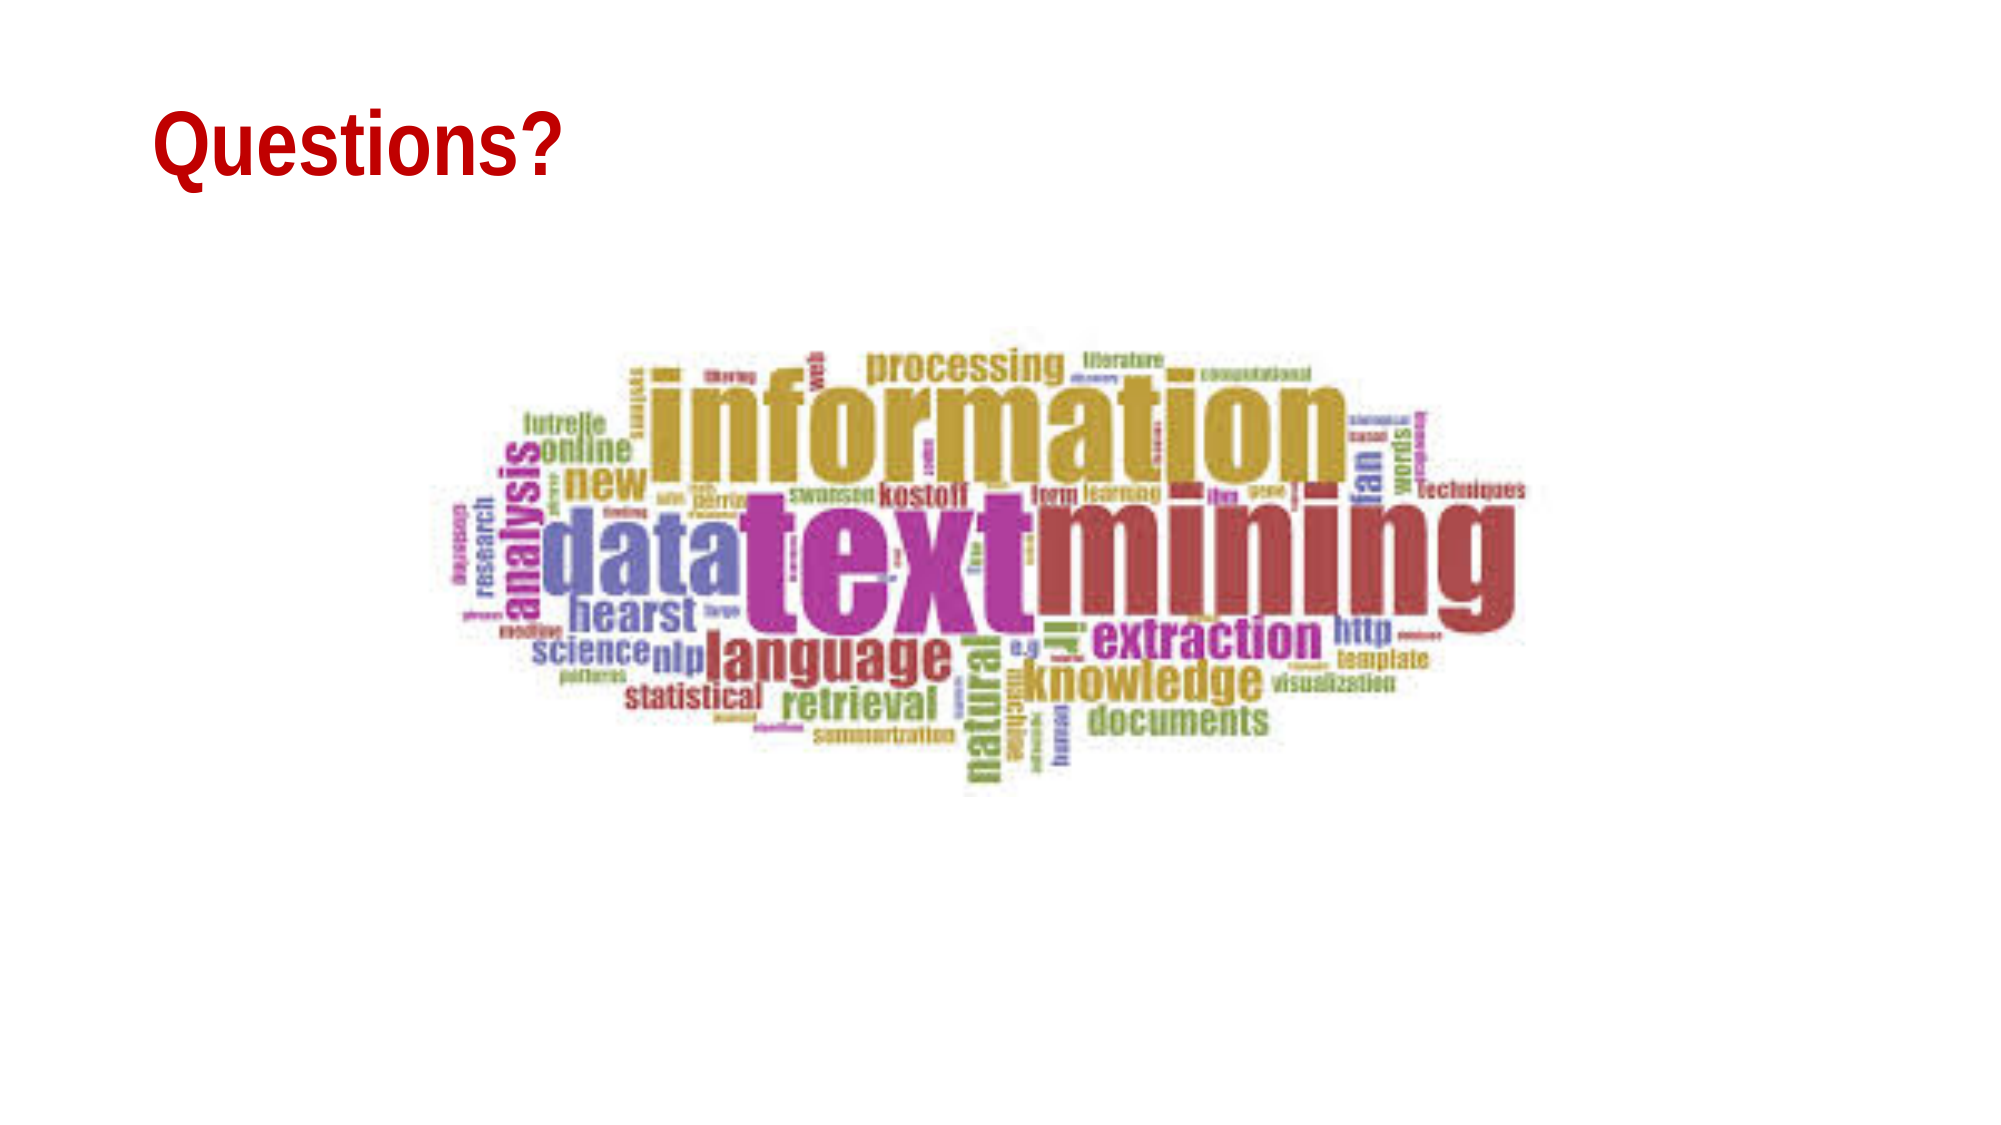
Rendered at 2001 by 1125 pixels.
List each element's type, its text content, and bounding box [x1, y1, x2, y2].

title Questions? [137, 59, 1863, 232]
picture [404, 326, 1596, 797]
